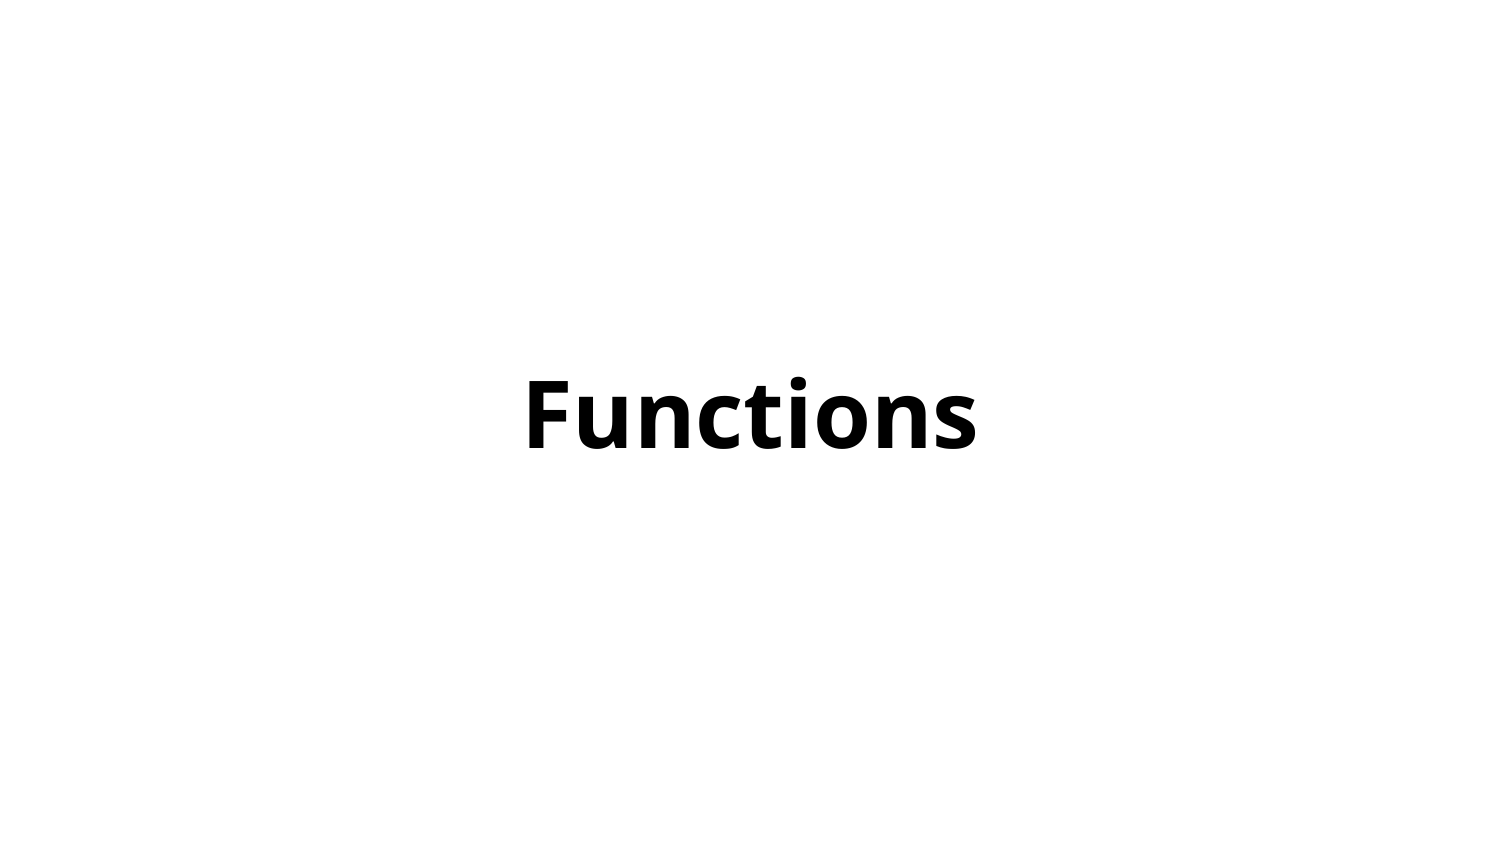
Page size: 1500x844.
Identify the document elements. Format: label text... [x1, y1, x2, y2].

title Functions [51, 253, 1449, 484]
